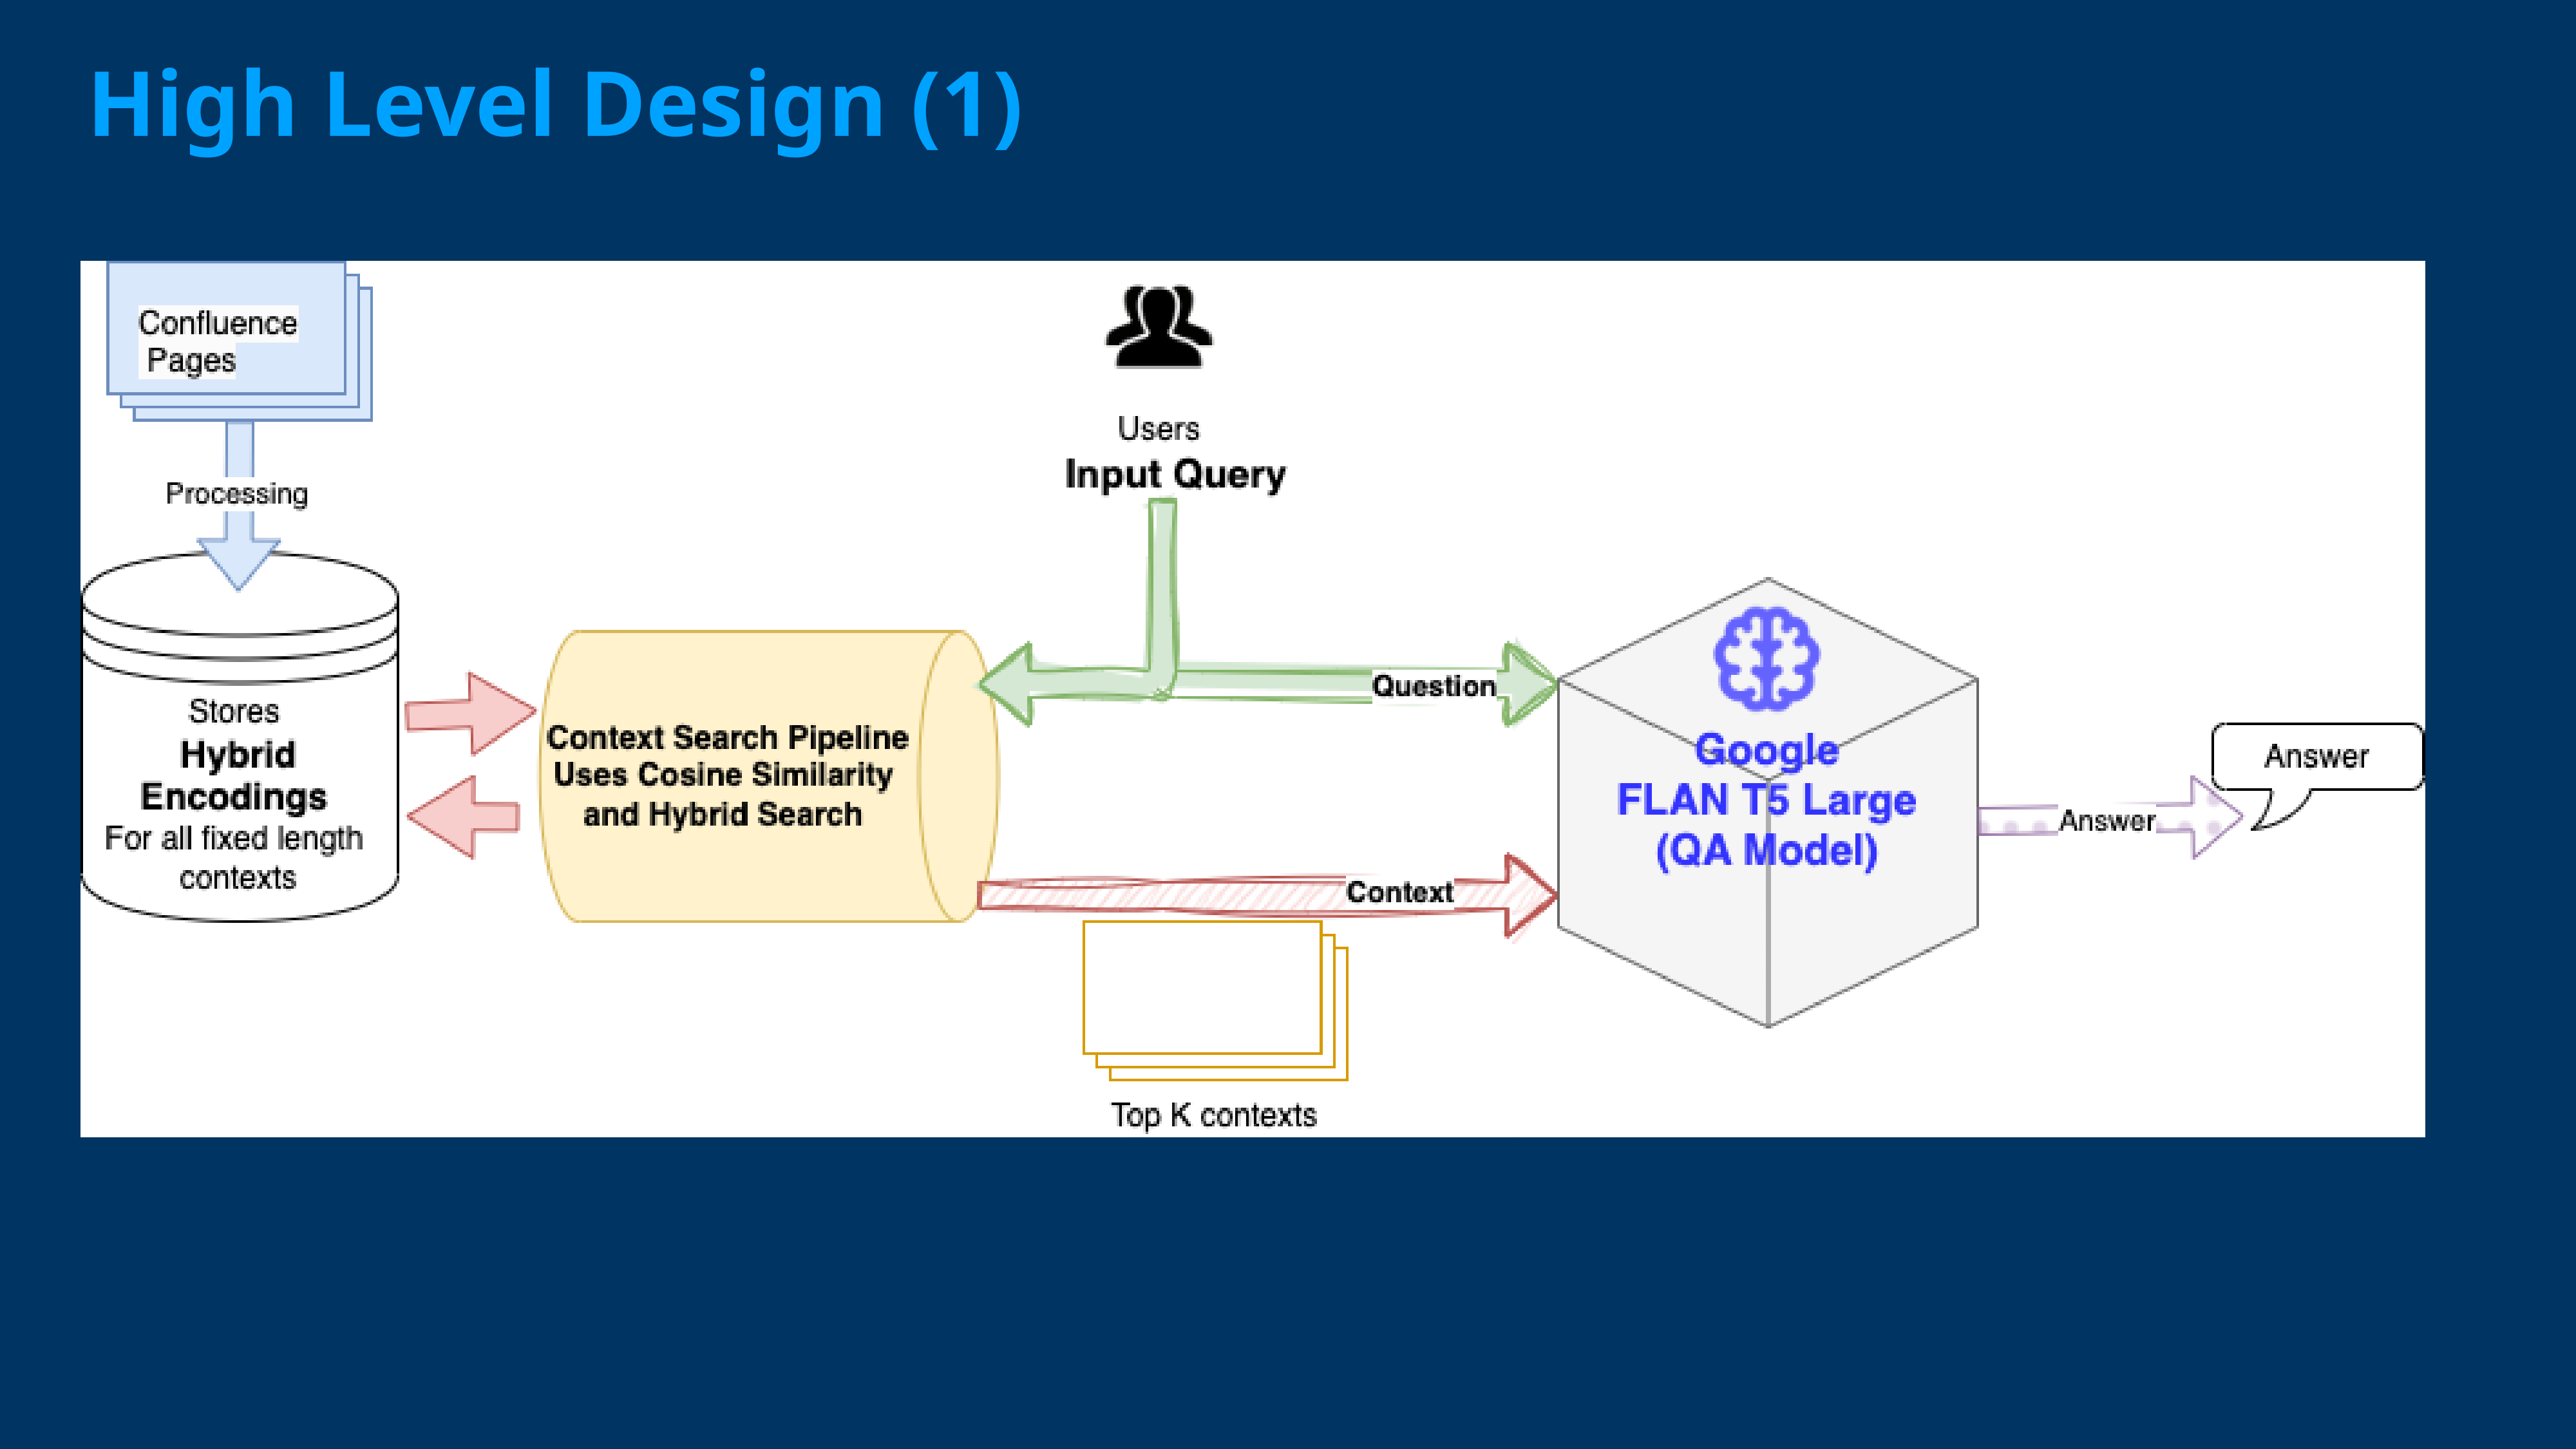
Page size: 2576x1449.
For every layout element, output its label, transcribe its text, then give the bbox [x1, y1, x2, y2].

subtitle High Level Design (1) [81, 40, 2403, 243]
picture [80, 261, 2425, 1137]
